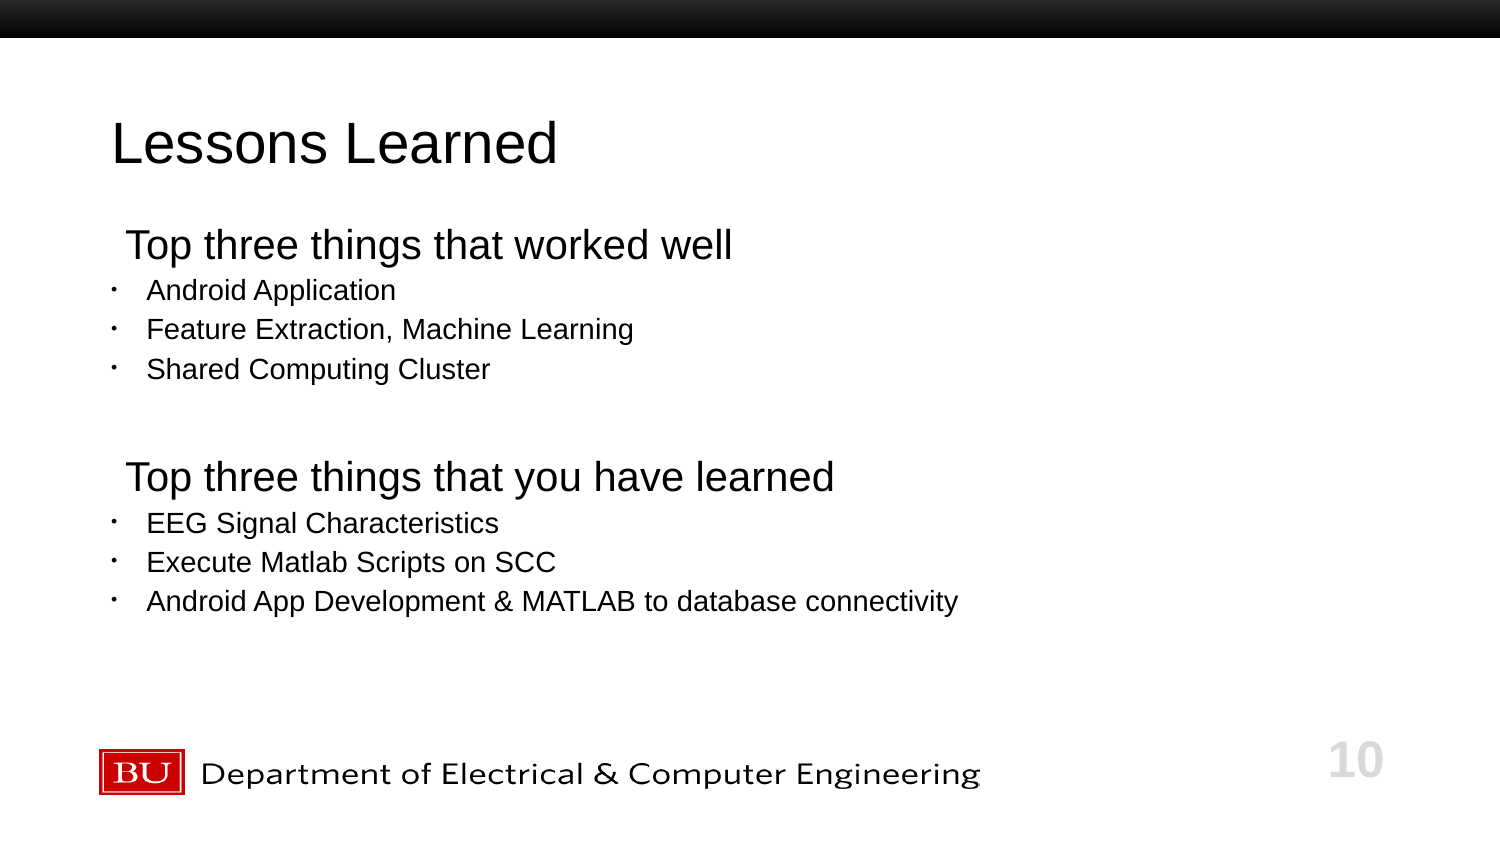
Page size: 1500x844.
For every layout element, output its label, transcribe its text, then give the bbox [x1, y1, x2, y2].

picture [99, 749, 980, 795]
slide_number 10 [1162, 726, 1400, 811]
list Top three things that worked well Android Application Feature Extraction, Machine Learning Shared Computing Cluster Top three things that you have learned EEG Signal Characteristics Execute Matlab Scripts on SCC Android App Development & MATLAB to database connectivity [99, 206, 1288, 660]
title Lessons Learned [99, 93, 1075, 179]
